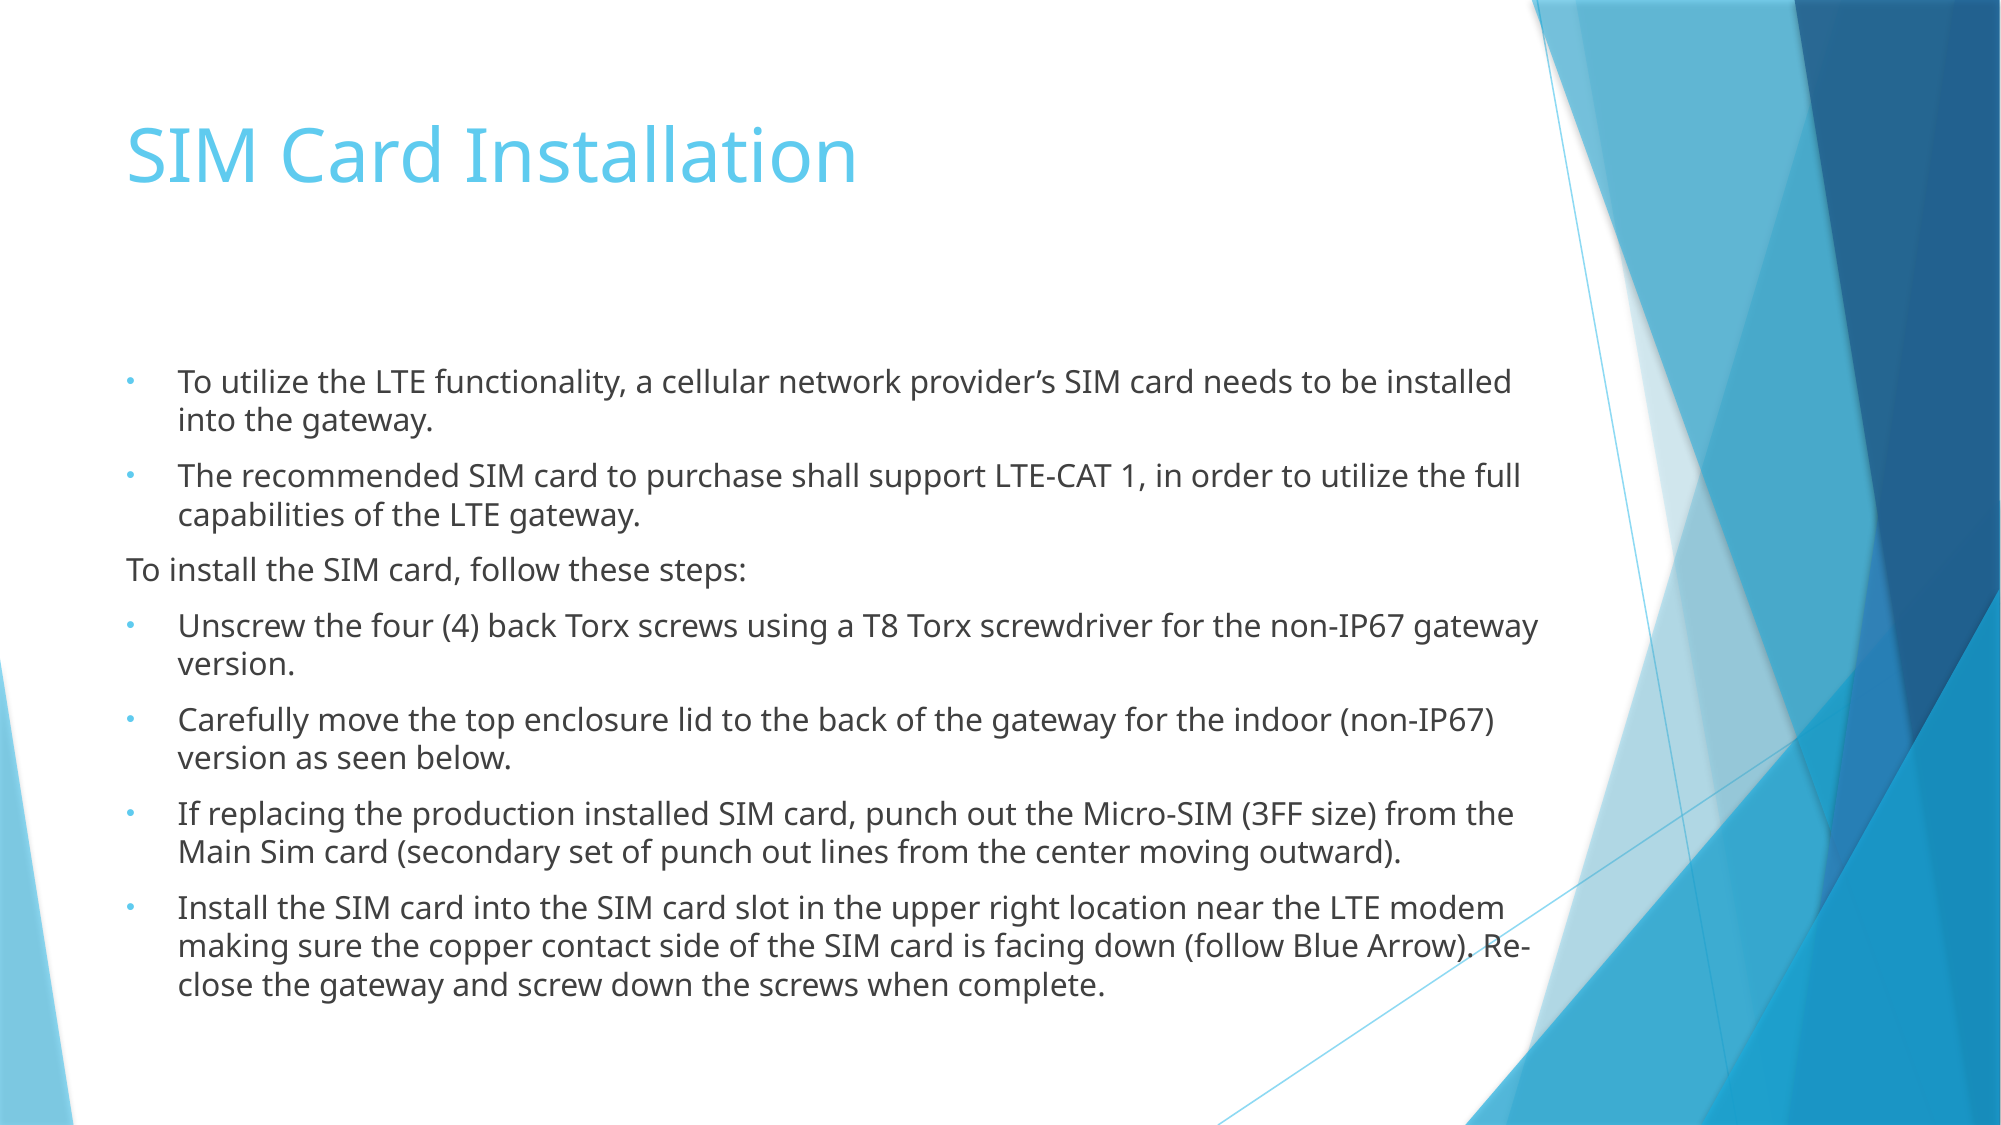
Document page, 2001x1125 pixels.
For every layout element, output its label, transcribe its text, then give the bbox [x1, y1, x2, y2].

title SIM Card Installation [111, 99, 1522, 317]
list To utilize the LTE functionality, a cellular network provider’s SIM card needs to be installed into the gateway. The recommended SIM card to purchase shall support LTE-CAT 1, in order to utilize the full capabilities of the LTE gateway. To install the SIM card, follow these steps: Unscrew the four (4) back Torx screws using a T8 Torx screwdriver for the non-IP67 gateway version. Carefully move the top enclosure lid to the back of the gateway for the indoor (non-IP67) version as seen below. If replacing the production installed SIM card, punch out the Micro-SIM (3FF size) from the Main Sim card (secondary set of punch out lines from the center moving outward). Install the SIM card into the SIM card slot in the upper right location near the LTE modem making sure the copper contact side of the SIM card is facing down (follow Blue Arrow). Re-close the gateway and screw down the screws when complete. [111, 354, 1579, 1013]
